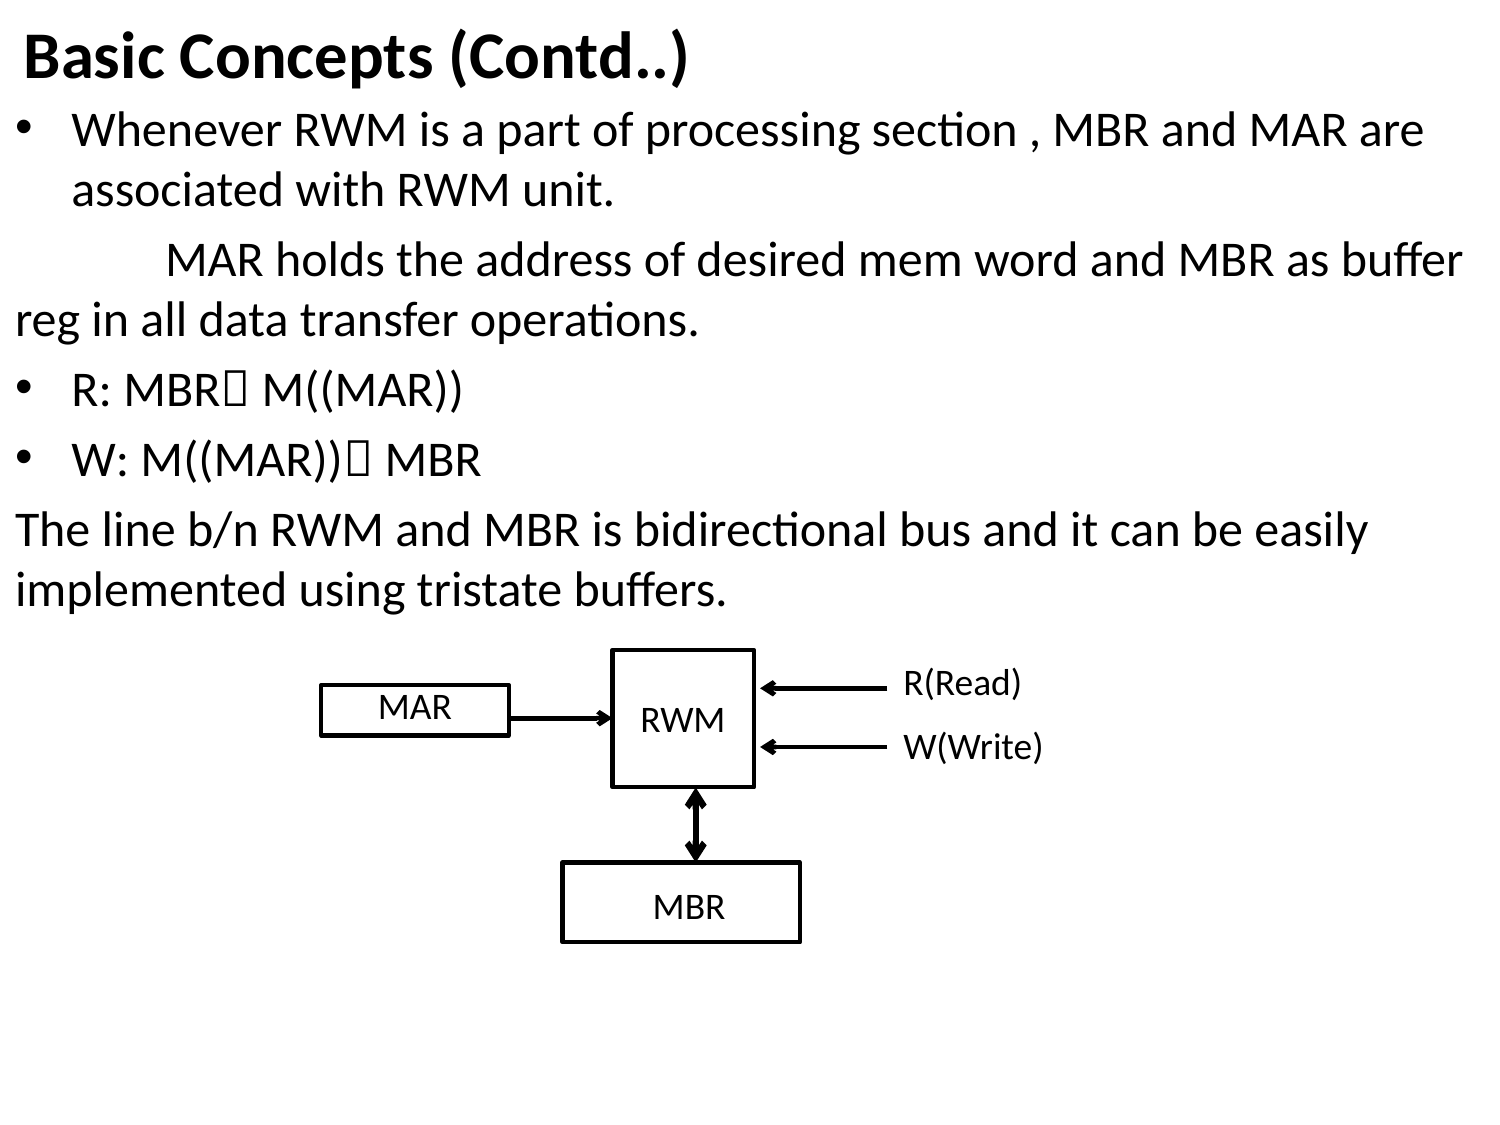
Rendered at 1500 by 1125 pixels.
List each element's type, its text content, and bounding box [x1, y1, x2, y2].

text_box Basic Concepts (Contd..) [8, 4, 707, 99]
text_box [320, 649, 1061, 943]
list Whenever RWM is a part of processing section , MBR and MAR are associated with RWM unit. MAR holds the address of desired mem word and MBR as buffer reg in all data transfer operations. R: MBR M((MAR)) W: M((MAR)) MBR The line b/n RWM and MBR is bidirectional bus and it can be easily implemented using tristate buffers. [0, 88, 1488, 638]
